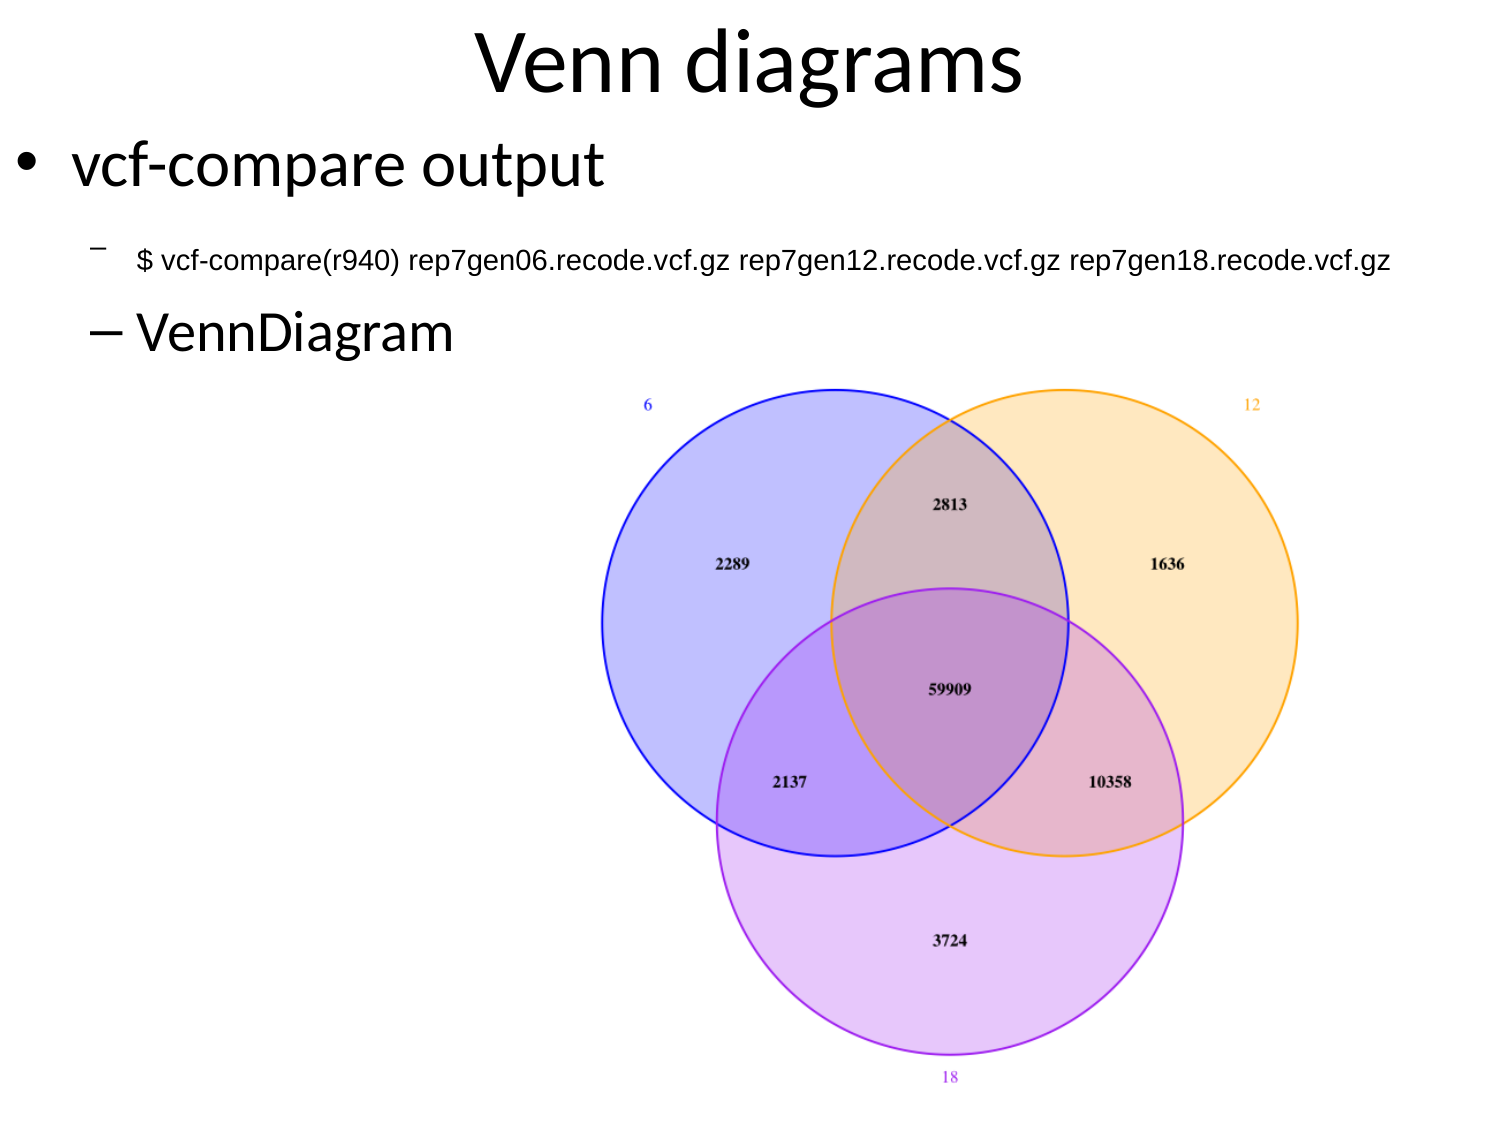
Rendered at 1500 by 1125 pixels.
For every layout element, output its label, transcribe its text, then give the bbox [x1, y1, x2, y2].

list vcf-compare output $ vcf-compare(r940) rep7gen06.recode.vcf.gz rep7gen12.recode.vcf.gz rep7gen18.recode.vcf.gz VennDiagram [0, 112, 1500, 855]
picture [587, 374, 1313, 1101]
title Venn diagrams [75, 0, 1425, 112]
